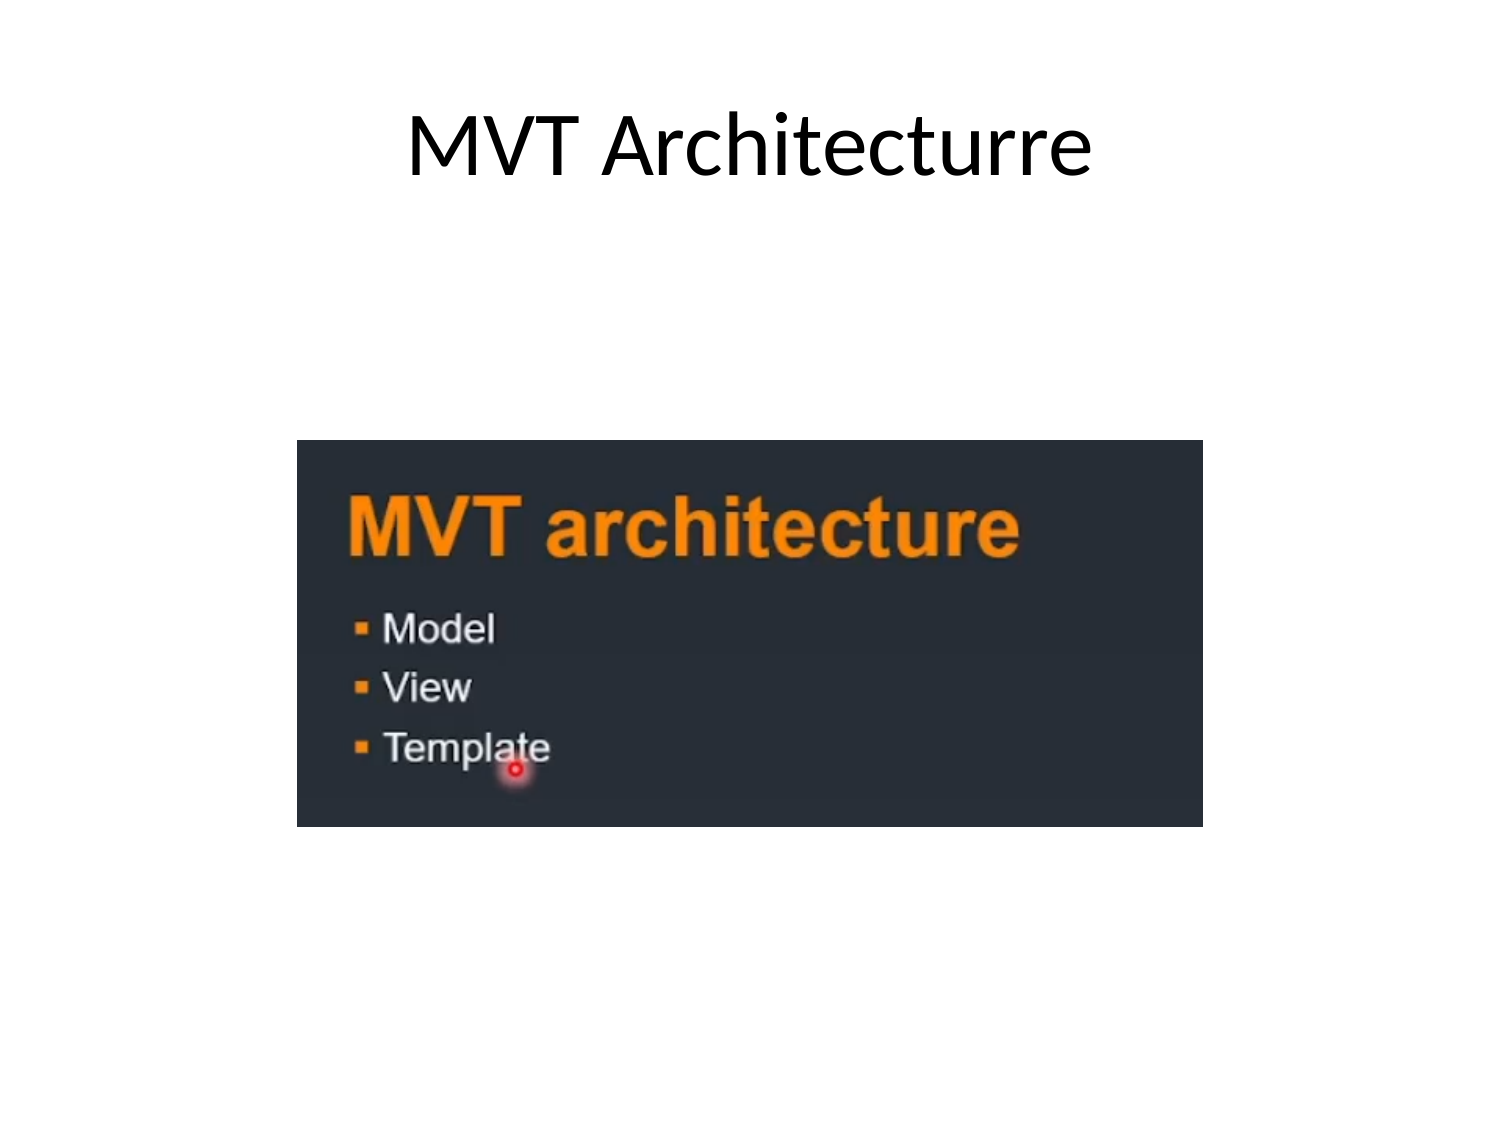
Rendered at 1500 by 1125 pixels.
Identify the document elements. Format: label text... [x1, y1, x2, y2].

title MVT Architecturre [75, 45, 1425, 233]
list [297, 440, 1203, 827]
